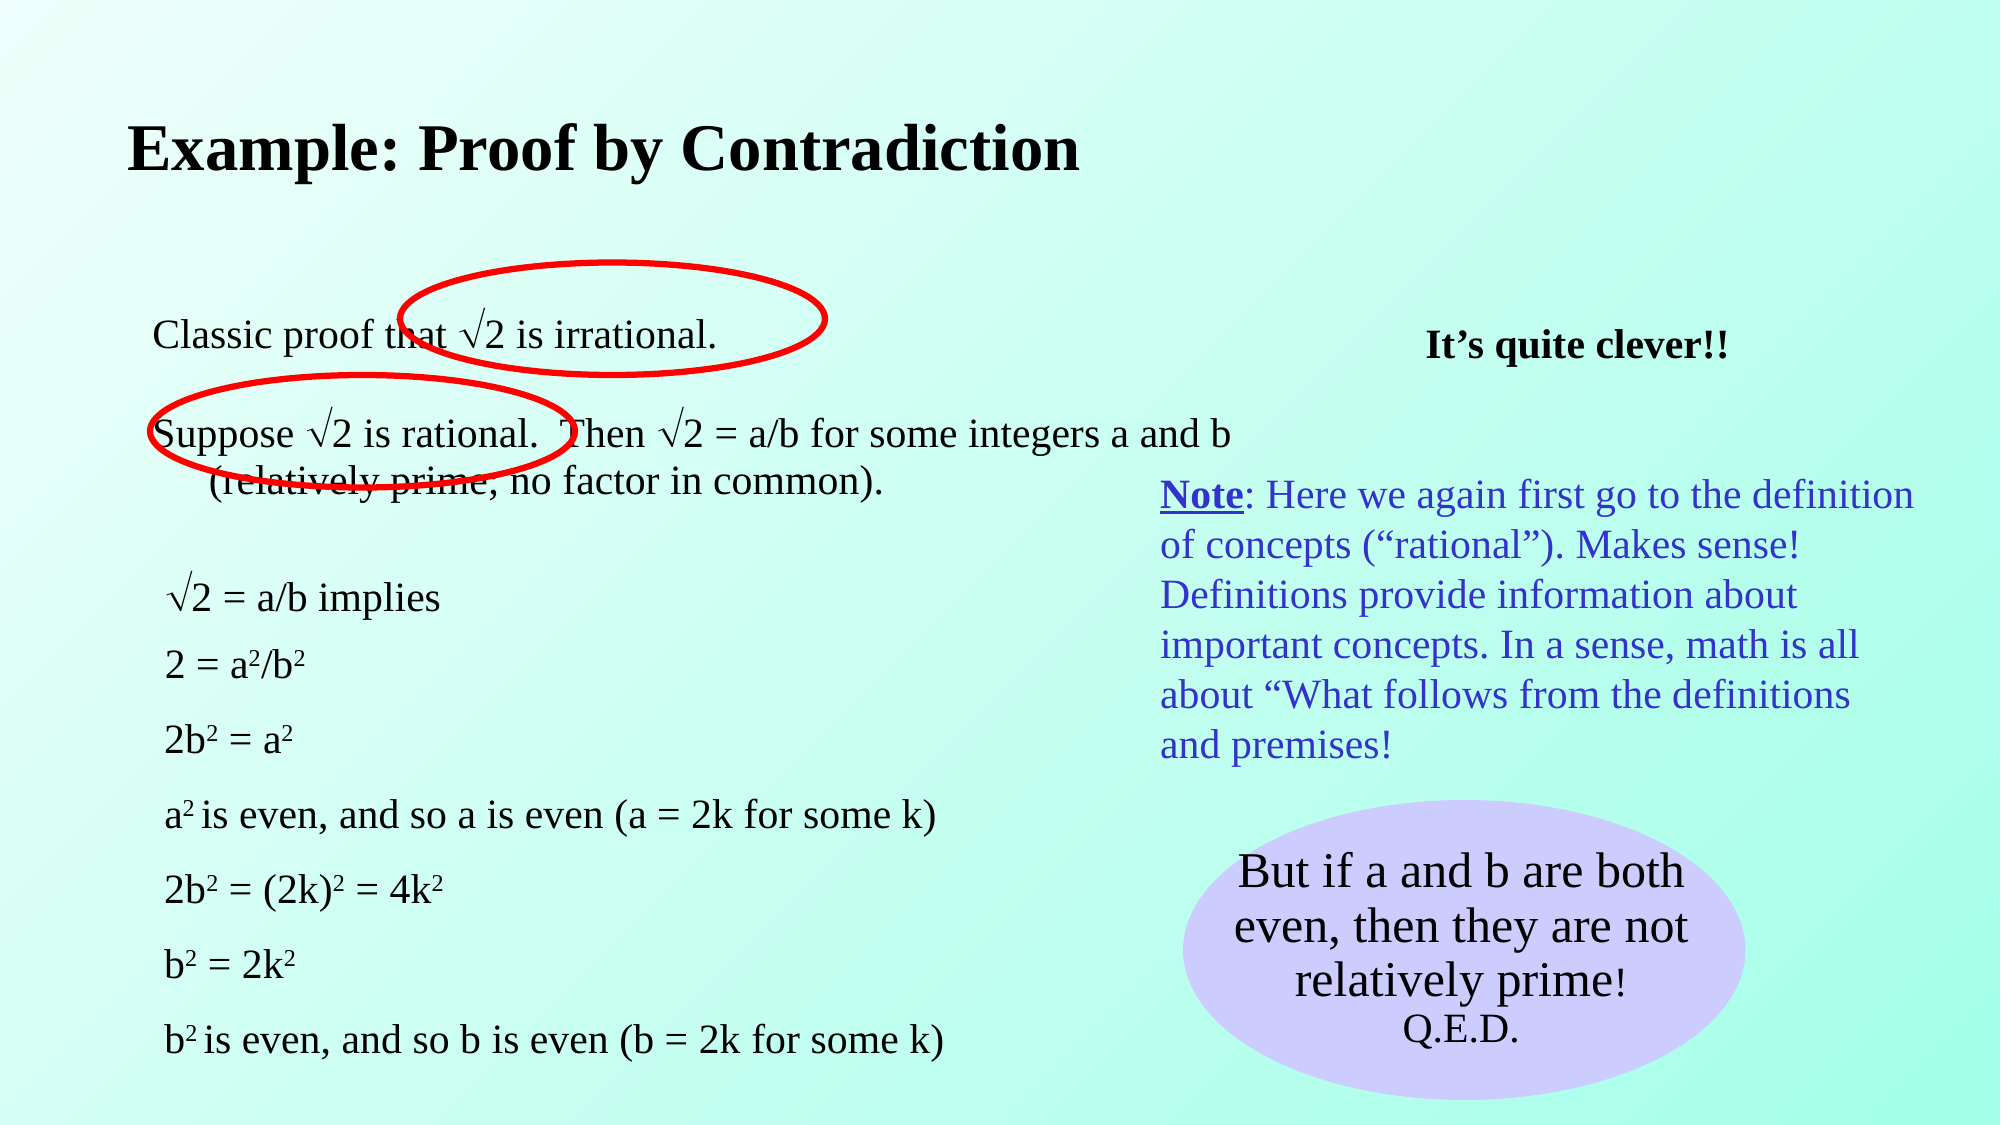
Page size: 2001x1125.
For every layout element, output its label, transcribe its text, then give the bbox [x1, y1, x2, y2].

text_box 2 = a/b implies [150, 560, 1038, 635]
text_box 2b2 = (2k)2 = 4k2 [149, 860, 1037, 936]
title Example: Proof by Contradiction [112, 50, 1934, 238]
text_box It’s quite clever!! [1410, 309, 1746, 375]
text_box 2 = a2/b2 [150, 635, 1038, 711]
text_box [149, 262, 826, 488]
text_box b2 = 2k2 [149, 936, 1037, 1010]
text_box 2b2 = a2 [149, 710, 1037, 785]
list Classic proof that 2 is irrational. Suppose 2 is rational. Then 2 = a/b for some integers a and b (relatively prime; no factor in common). [137, 298, 1345, 999]
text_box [1182, 799, 1746, 1101]
text_box b2 is even, and so b is even (b = 2k for some k) [149, 1010, 1177, 1086]
text_box Note: Here we again first go to the definition of concepts (“rational”). Makes sense! Definitions provide information about important concepts. In a sense, math is all about “What follows from the definitions and premises! [1145, 459, 1933, 775]
text_box a2 is even, and so a is even (a = 2k for some k) [149, 785, 1300, 861]
